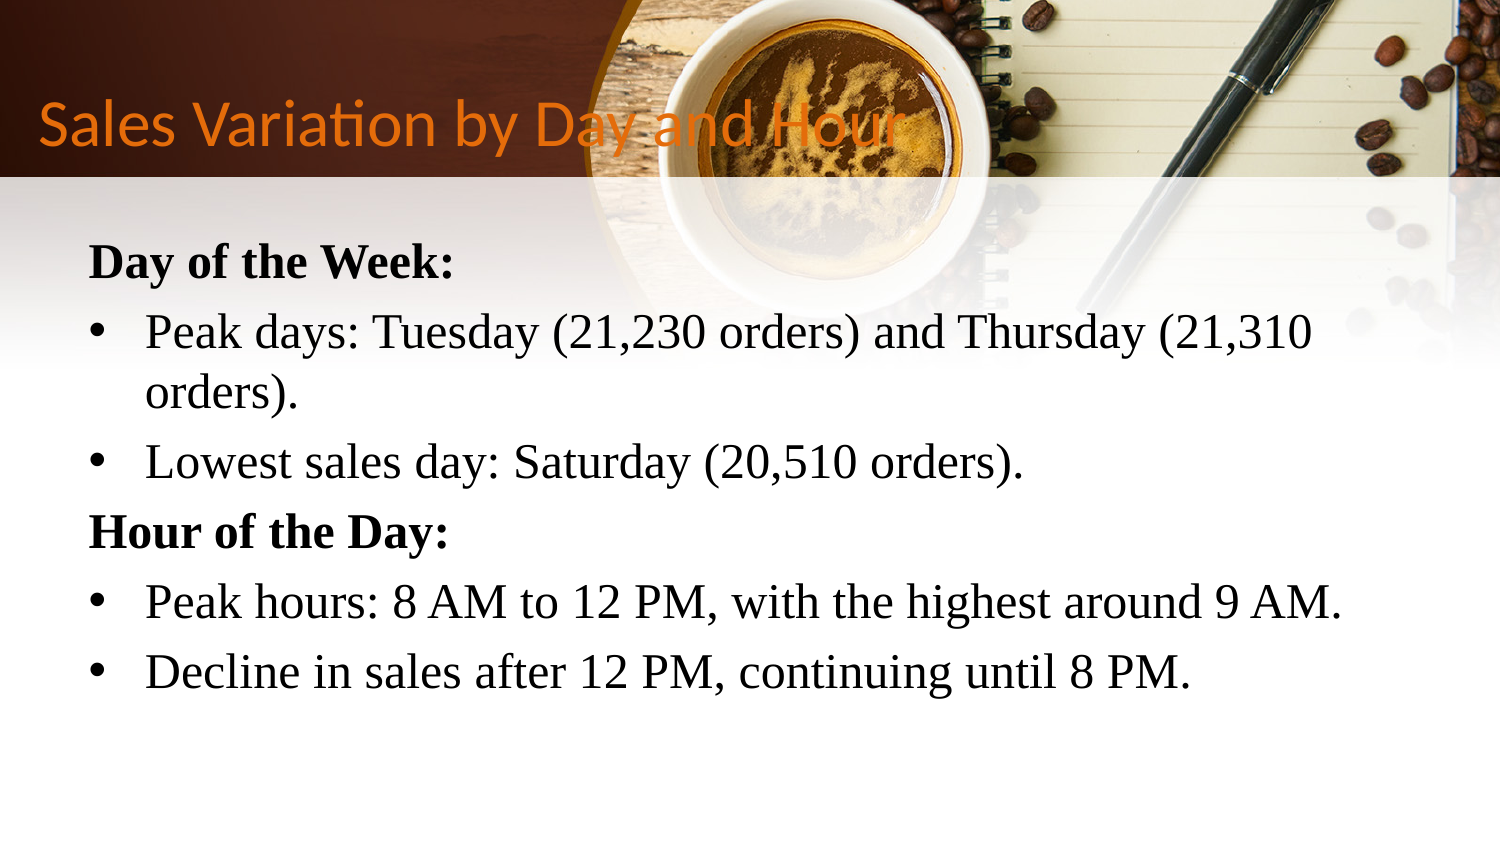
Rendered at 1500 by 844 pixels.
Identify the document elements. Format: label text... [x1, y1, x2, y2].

list Day of the Week: Peak days: Tuesday (21,230 orders) and Thursday (21,310 orders). Lowest sales day: Saturday (20,510 orders). Hour of the Day: Peak hours: 8 AM to 12 PM, with the highest around 9 AM. Decline in sales after 12 PM, continuing until 8 PM. [73, 221, 1427, 798]
picture [0, 0, 1500, 844]
title Sales Variation by Day and Hour [23, 71, 1427, 168]
